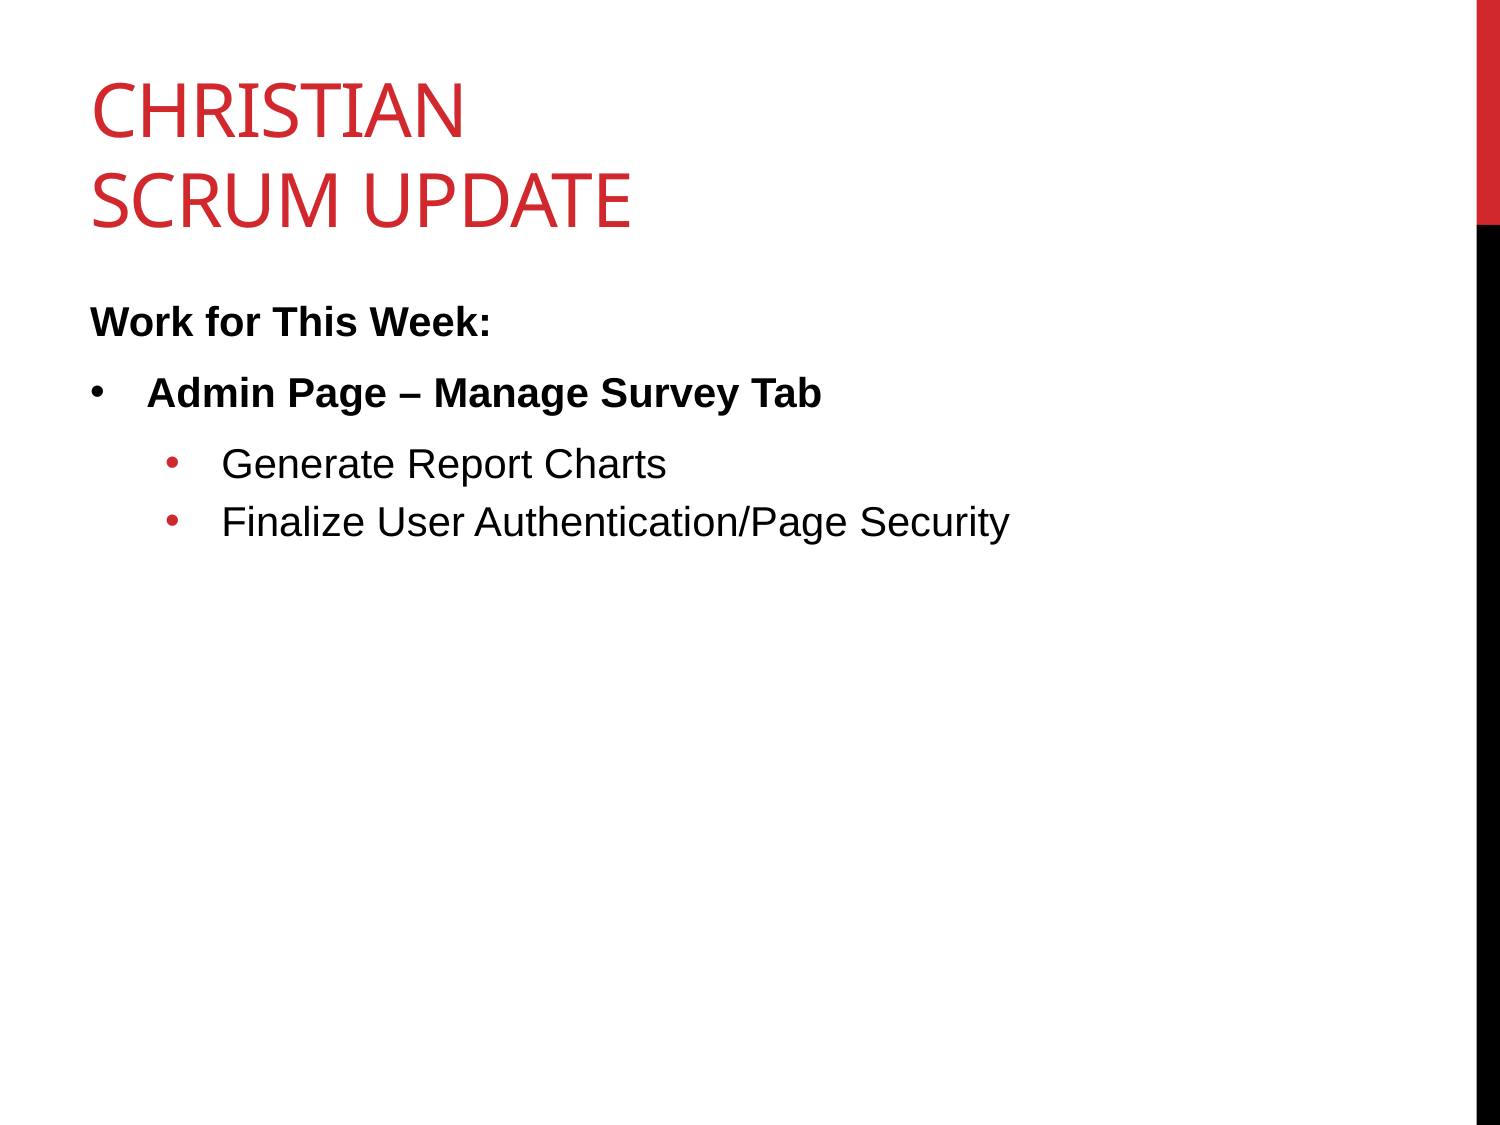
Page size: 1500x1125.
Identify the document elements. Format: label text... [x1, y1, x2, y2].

list Work for This Week: Admin Page – Manage Survey Tab Generate Report Charts Finalize User Authentication/Page Security [75, 287, 1325, 1005]
title Christian Scrum Update [75, 25, 1025, 250]
